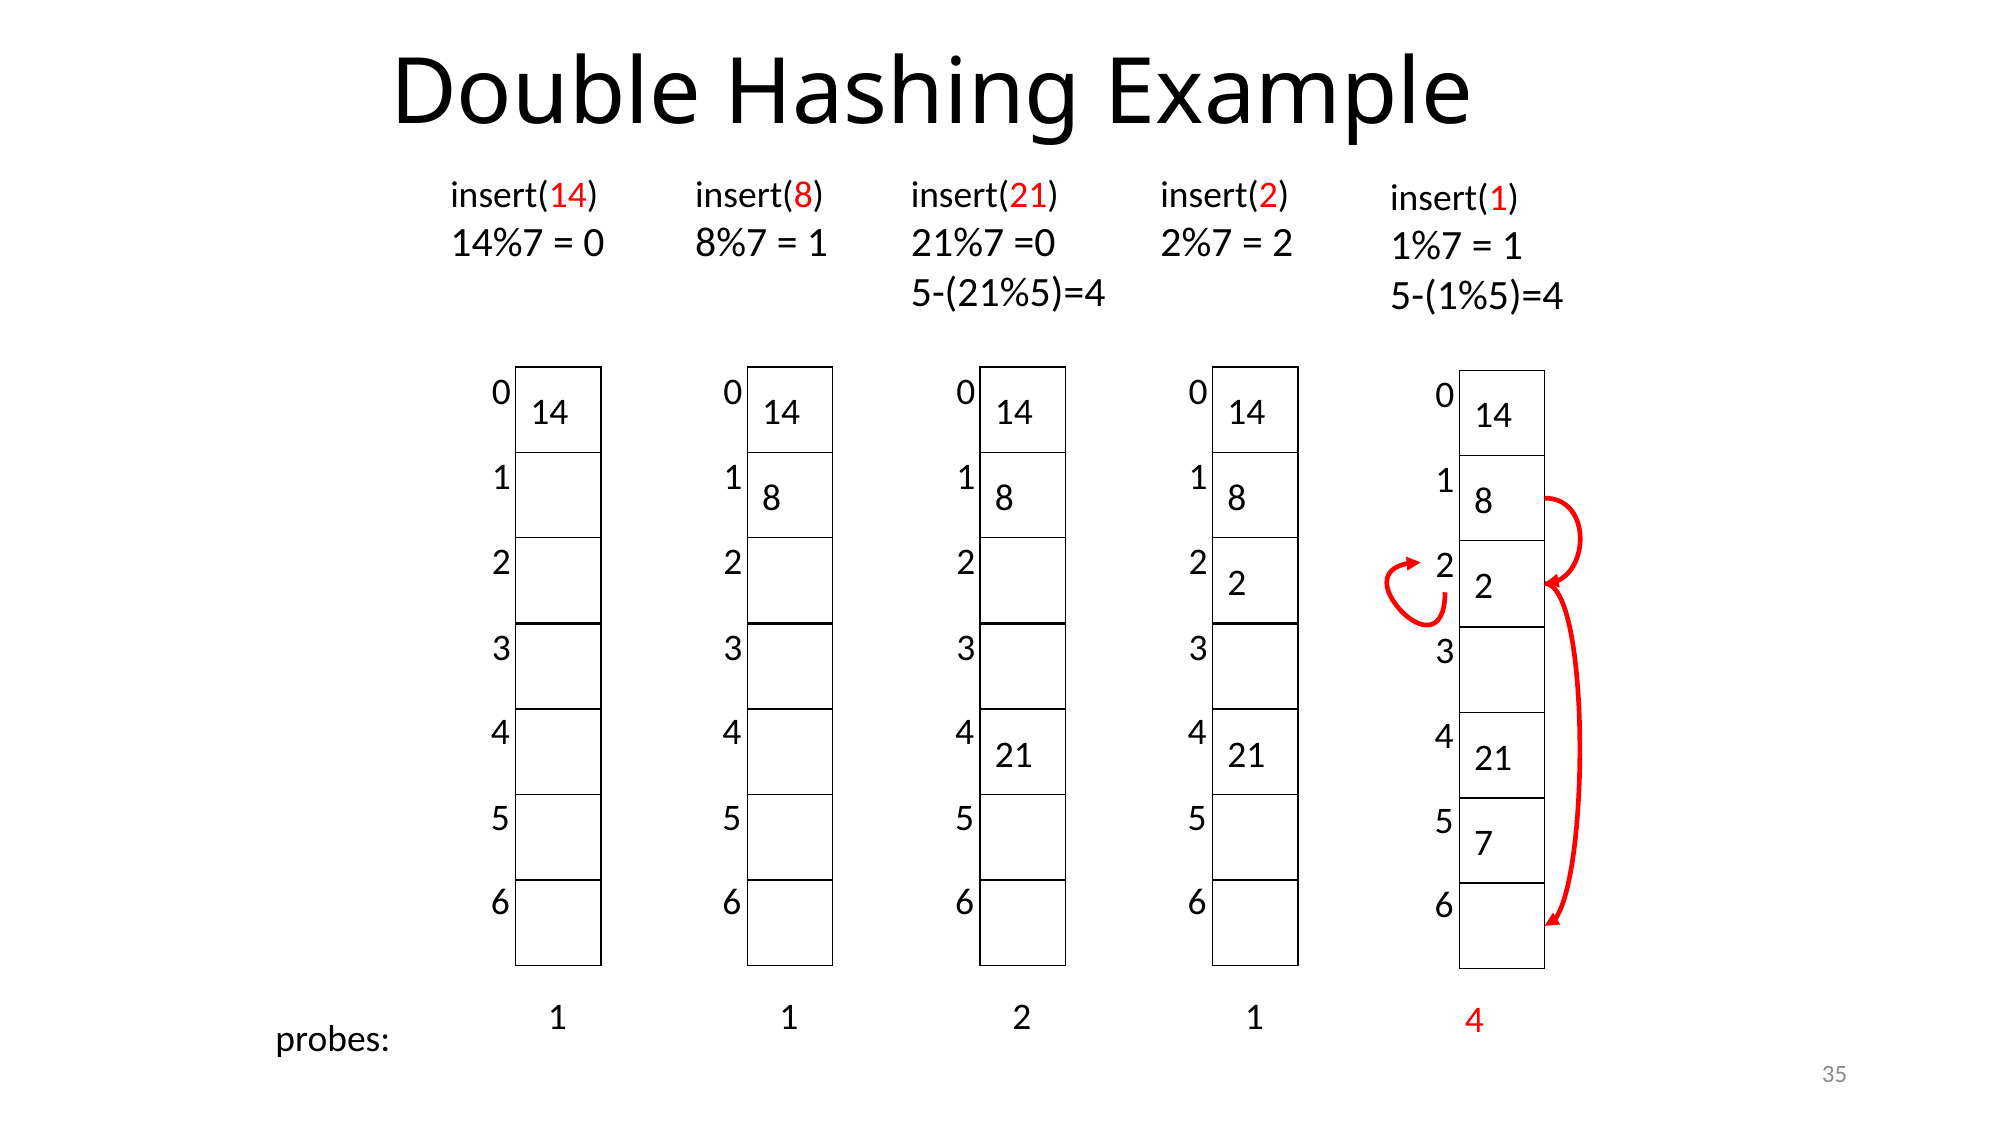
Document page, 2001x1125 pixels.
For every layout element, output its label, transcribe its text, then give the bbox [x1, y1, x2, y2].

text_box [515, 452, 601, 537]
text_box 1 [708, 444, 758, 505]
text_box [515, 794, 601, 879]
text_box 8 [747, 452, 833, 537]
text_box 3 [708, 615, 758, 676]
text_box 4 [1419, 703, 1469, 764]
text_box 21 [1459, 713, 1544, 797]
text_box 2 [708, 529, 758, 590]
title Double Hashing Example [375, 0, 1650, 188]
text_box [1417, 565, 1448, 591]
text_box 0 [1173, 359, 1223, 420]
text_box 3 [1173, 615, 1223, 676]
text_box 14 [747, 367, 833, 452]
text_box 1 [764, 984, 814, 1045]
text_box 6 [940, 870, 990, 930]
text_box 4 [1449, 987, 1550, 1048]
text_box 2 [997, 984, 1047, 1045]
text_box 7 [1459, 797, 1544, 883]
text_box probes: [260, 1006, 406, 1067]
text_box insert(1) 1%7 = 1 5-(1%5)=4 [1375, 165, 1579, 326]
text_box insert(2) 2%7 = 2 [1145, 162, 1309, 273]
text_box 8 [1459, 456, 1545, 540]
text_box [747, 879, 833, 966]
text_box 1 [1420, 447, 1470, 508]
text_box 8 [1212, 453, 1298, 537]
text_box 5 [1172, 785, 1222, 845]
text_box [747, 710, 833, 794]
text_box 1 [1173, 444, 1223, 505]
text_box 2 [941, 529, 991, 590]
text_box [747, 624, 833, 710]
text_box 4 [1172, 700, 1222, 760]
text_box insert(14) 14%7 = 0 [435, 162, 620, 273]
text_box 14 [515, 367, 601, 452]
text_box insert(21) 21%7 =0 5-(21%5)=4 [896, 162, 1121, 323]
text_box [1212, 879, 1298, 966]
text_box 3 [477, 615, 526, 676]
slide_number 35 [1412, 1042, 1863, 1103]
text_box 6 [707, 870, 757, 930]
text_box [1459, 627, 1544, 713]
text_box 2 [1173, 529, 1223, 590]
text_box 1 [941, 444, 991, 505]
text_box 8 [979, 452, 1066, 537]
text_box 21 [1212, 710, 1298, 794]
text_box [1212, 623, 1298, 710]
text_box [747, 537, 833, 624]
text_box 0 [708, 359, 758, 420]
text_box [979, 623, 1066, 710]
text_box insert(8) 8%7 = 1 [680, 162, 844, 273]
text_box 4 [476, 700, 525, 760]
text_box 14 [1459, 370, 1545, 456]
text_box [979, 880, 1066, 966]
text_box [979, 794, 1066, 880]
text_box 4 [707, 700, 757, 760]
text_box 5 [940, 785, 990, 845]
text_box 2 [477, 529, 526, 590]
text_box [515, 879, 601, 966]
text_box 14 [979, 367, 1066, 452]
text_box [1212, 794, 1298, 879]
text_box 21 [979, 710, 1066, 794]
text_box [515, 623, 601, 710]
text_box [979, 537, 1066, 623]
text_box 2 [1420, 532, 1470, 593]
text_box 0 [477, 359, 526, 420]
text_box 6 [1172, 870, 1222, 930]
text_box 1 [533, 984, 582, 1045]
text_box 5 [1419, 788, 1469, 848]
text_box 3 [1420, 618, 1470, 679]
text_box 2 [1212, 537, 1298, 623]
text_box [747, 794, 833, 879]
text_box 0 [1420, 362, 1470, 423]
text_box 2 [1459, 540, 1544, 627]
text_box 14 [1212, 367, 1298, 453]
text_box 1 [477, 444, 526, 505]
text_box 4 [940, 700, 990, 760]
text_box [515, 537, 601, 623]
text_box [515, 710, 601, 794]
text_box 6 [476, 870, 525, 930]
text_box 5 [476, 785, 525, 845]
text_box [1459, 883, 1545, 969]
text_box 0 [941, 359, 991, 420]
text_box 6 [1419, 873, 1469, 933]
text_box 1 [1230, 984, 1279, 1045]
text_box 5 [707, 785, 757, 845]
text_box 3 [941, 615, 991, 676]
